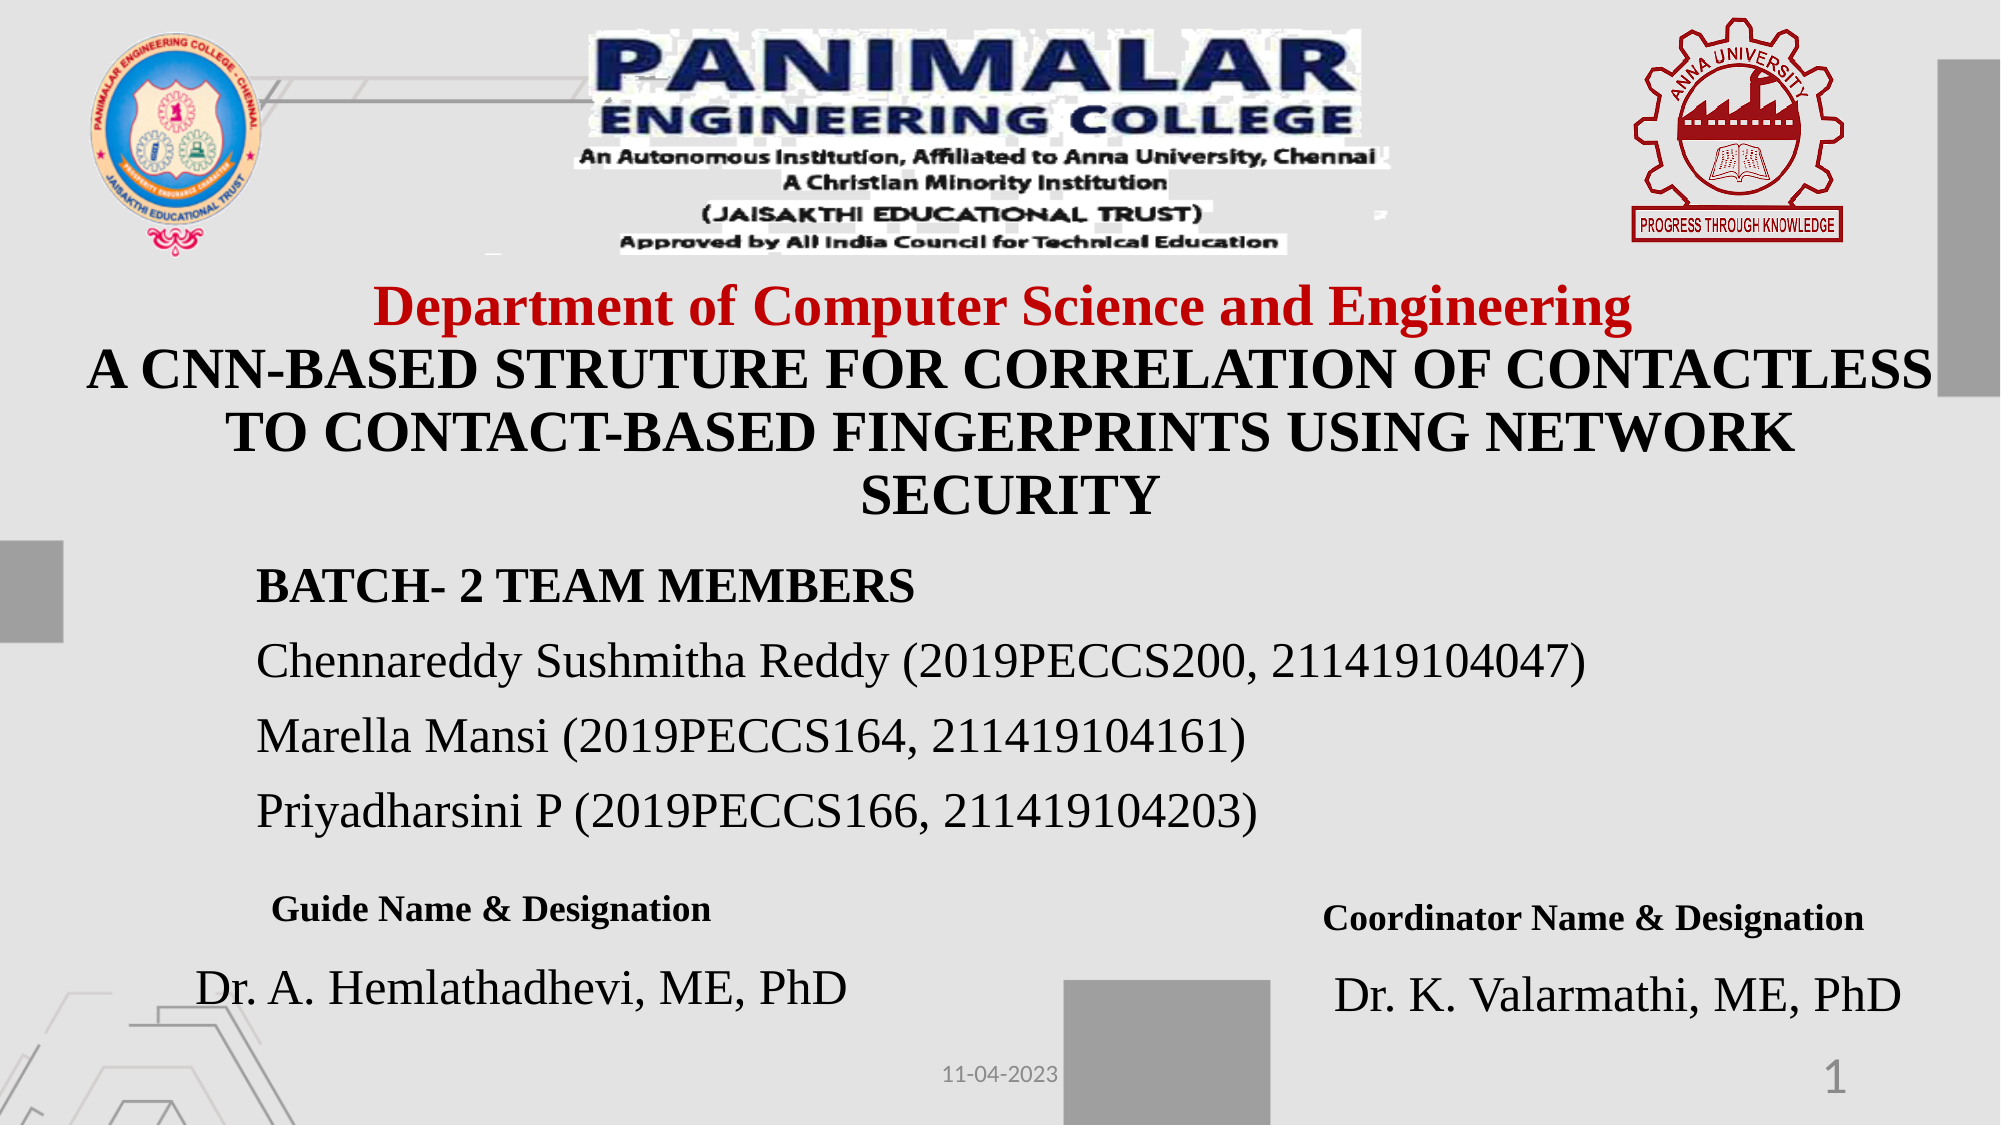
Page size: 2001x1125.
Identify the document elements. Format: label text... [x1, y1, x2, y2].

text_box Coordinator Name & Designation [1307, 885, 2000, 945]
footer 11-04-2023 [662, 1042, 1338, 1103]
picture [0, 0, 2001, 1125]
text_box Dr. K. Valarmathi, ME, PhD [1319, 953, 2000, 1089]
slide_number 1 [1412, 1089, 1863, 1103]
subtitle BATCH- 2 TEAM MEMBERS Chennareddy Sushmitha Reddy (2019PECCS200, 211419104047) Marella Mansi (2019PECCS164, 211419104161) Priyadharsini P (2019PECCS166, 211419104203) [241, 552, 1931, 814]
text_box Guide Name & Designation [256, 877, 1256, 937]
title Department of Computer Science and Engineering A CNN-BASED STRUTURE FOR CORRELATION OF CONTACTLESS TO CONTACT-BASED FINGERPRINTS USING NETWORK SECURITY [56, 248, 1966, 535]
list Dr. A. Hemlathadhevi, ME, PhD [180, 953, 949, 1102]
